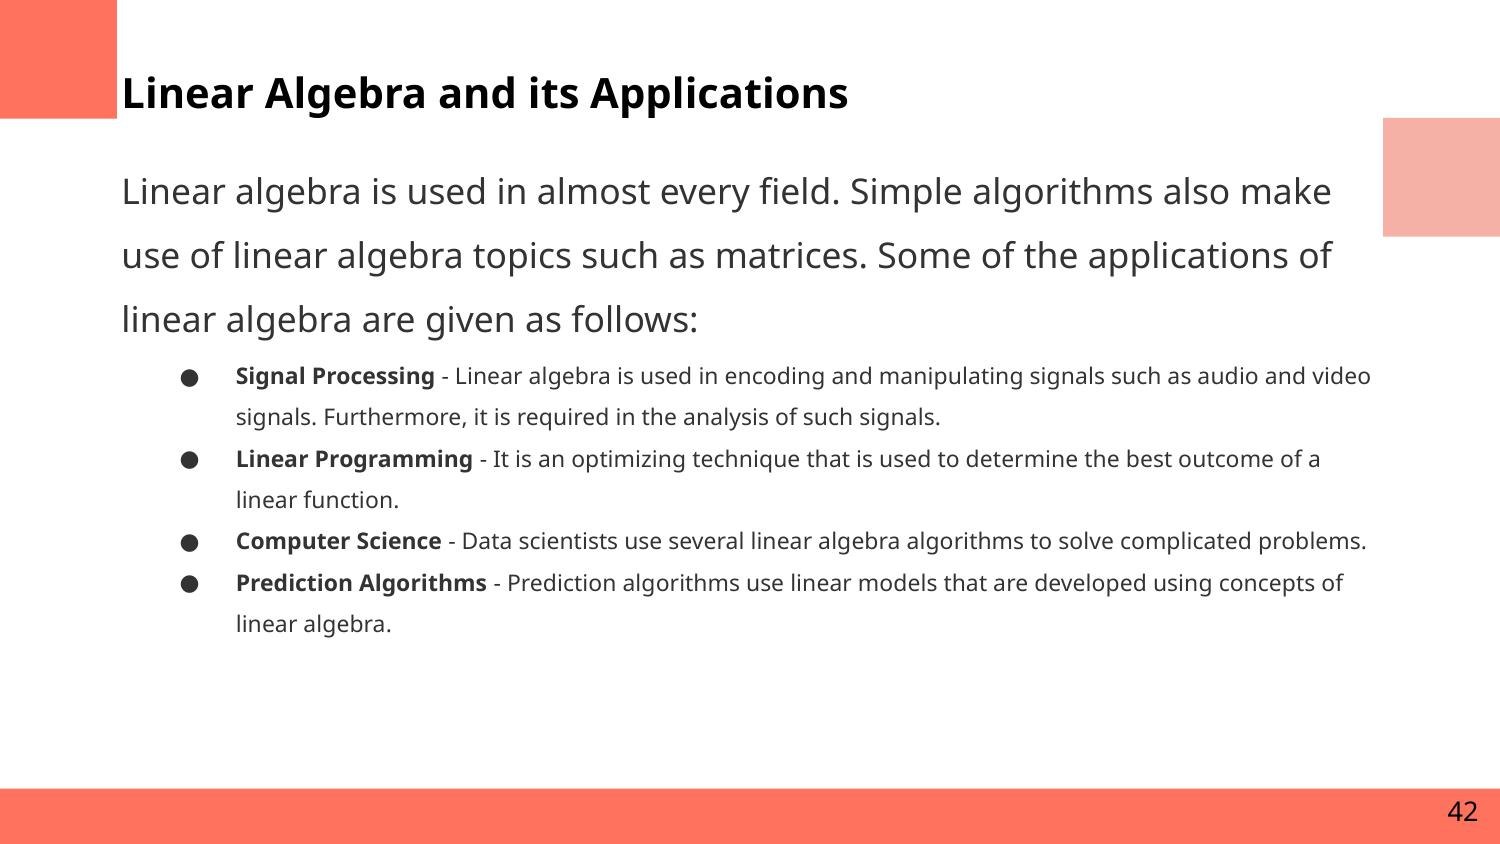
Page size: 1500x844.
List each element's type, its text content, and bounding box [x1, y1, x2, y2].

list Linear Algebra and its Applications Linear algebra is used in almost every field. Simple algorithms also make use of linear algebra topics such as matrices. Some of the applications of linear algebra are given as follows: Signal Processing - Linear algebra is used in encoding and manipulating signals such as audio and video signals. Furthermore, it is required in the analysis of such signals. Linear Programming - It is an optimizing technique that is used to determine the best outcome of a linear function. Computer Science - Data scientists use several linear algebra algorithms to solve complicated problems. Prediction Algorithms - Prediction algorithms use linear models that are developed using concepts of linear algebra. [106, 26, 1402, 744]
slide_number 42 [1403, 779, 1494, 844]
